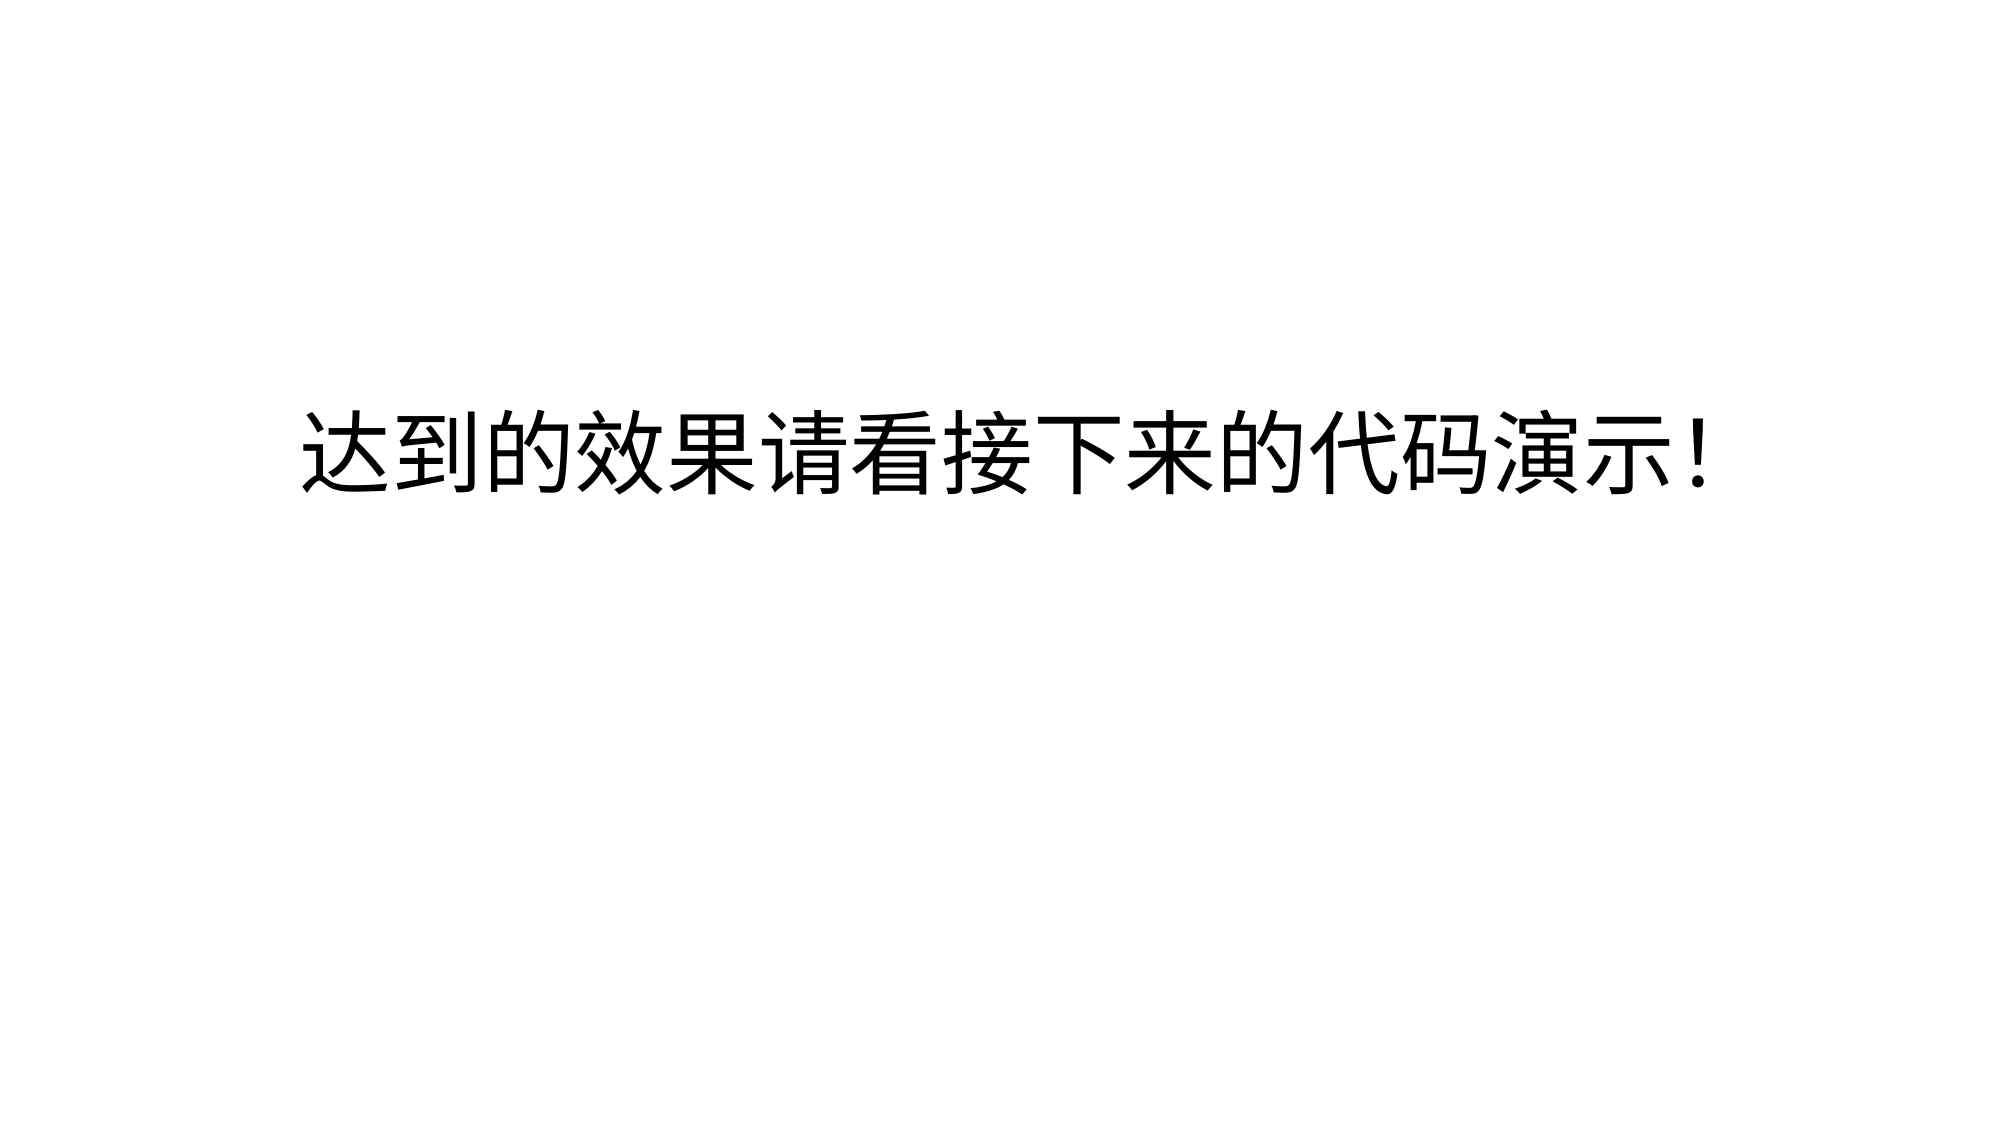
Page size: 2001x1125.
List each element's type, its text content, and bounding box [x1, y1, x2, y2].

list 达到的效果请看接下来的代码演示！ [171, 400, 1897, 1115]
